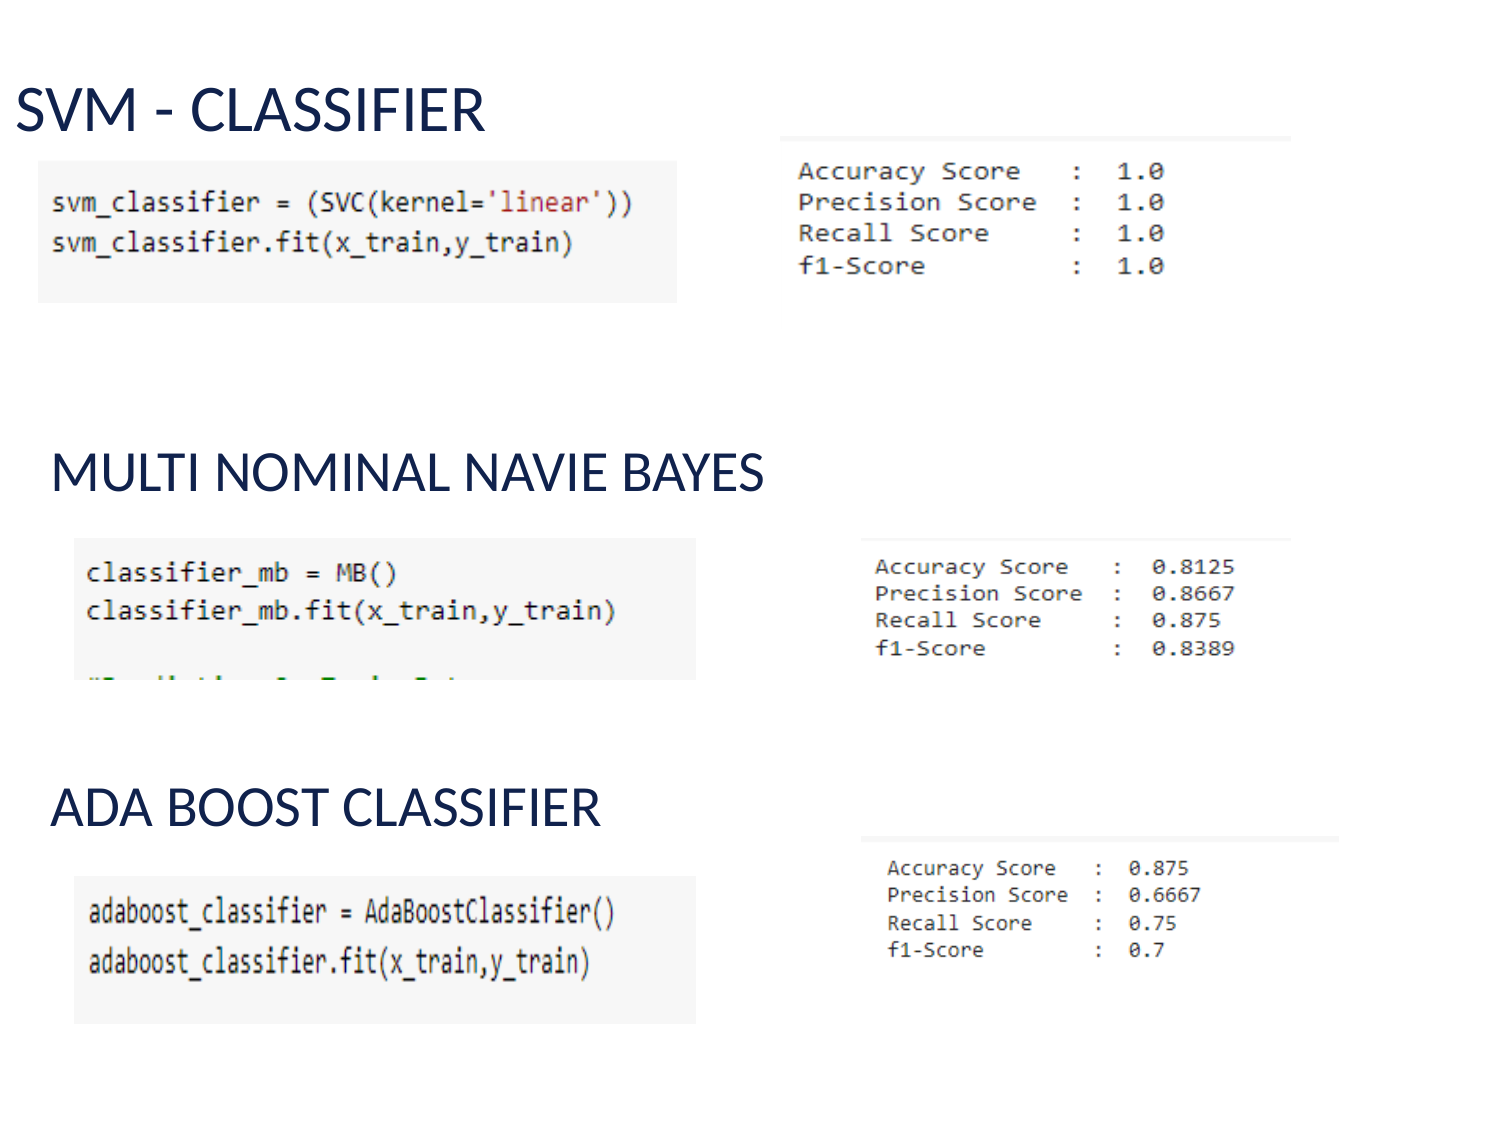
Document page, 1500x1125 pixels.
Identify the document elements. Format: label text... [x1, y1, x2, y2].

picture [73, 537, 696, 680]
picture [73, 876, 696, 1024]
picture [37, 136, 677, 303]
title SVM - CLASSIFIER [0, 57, 1463, 415]
list MULTI NOMINAL NAVIE BAYES ADA BOOST CLASSIFIER [19, 425, 1432, 1081]
picture [861, 836, 1339, 1017]
picture [780, 136, 1291, 329]
picture [861, 537, 1291, 698]
